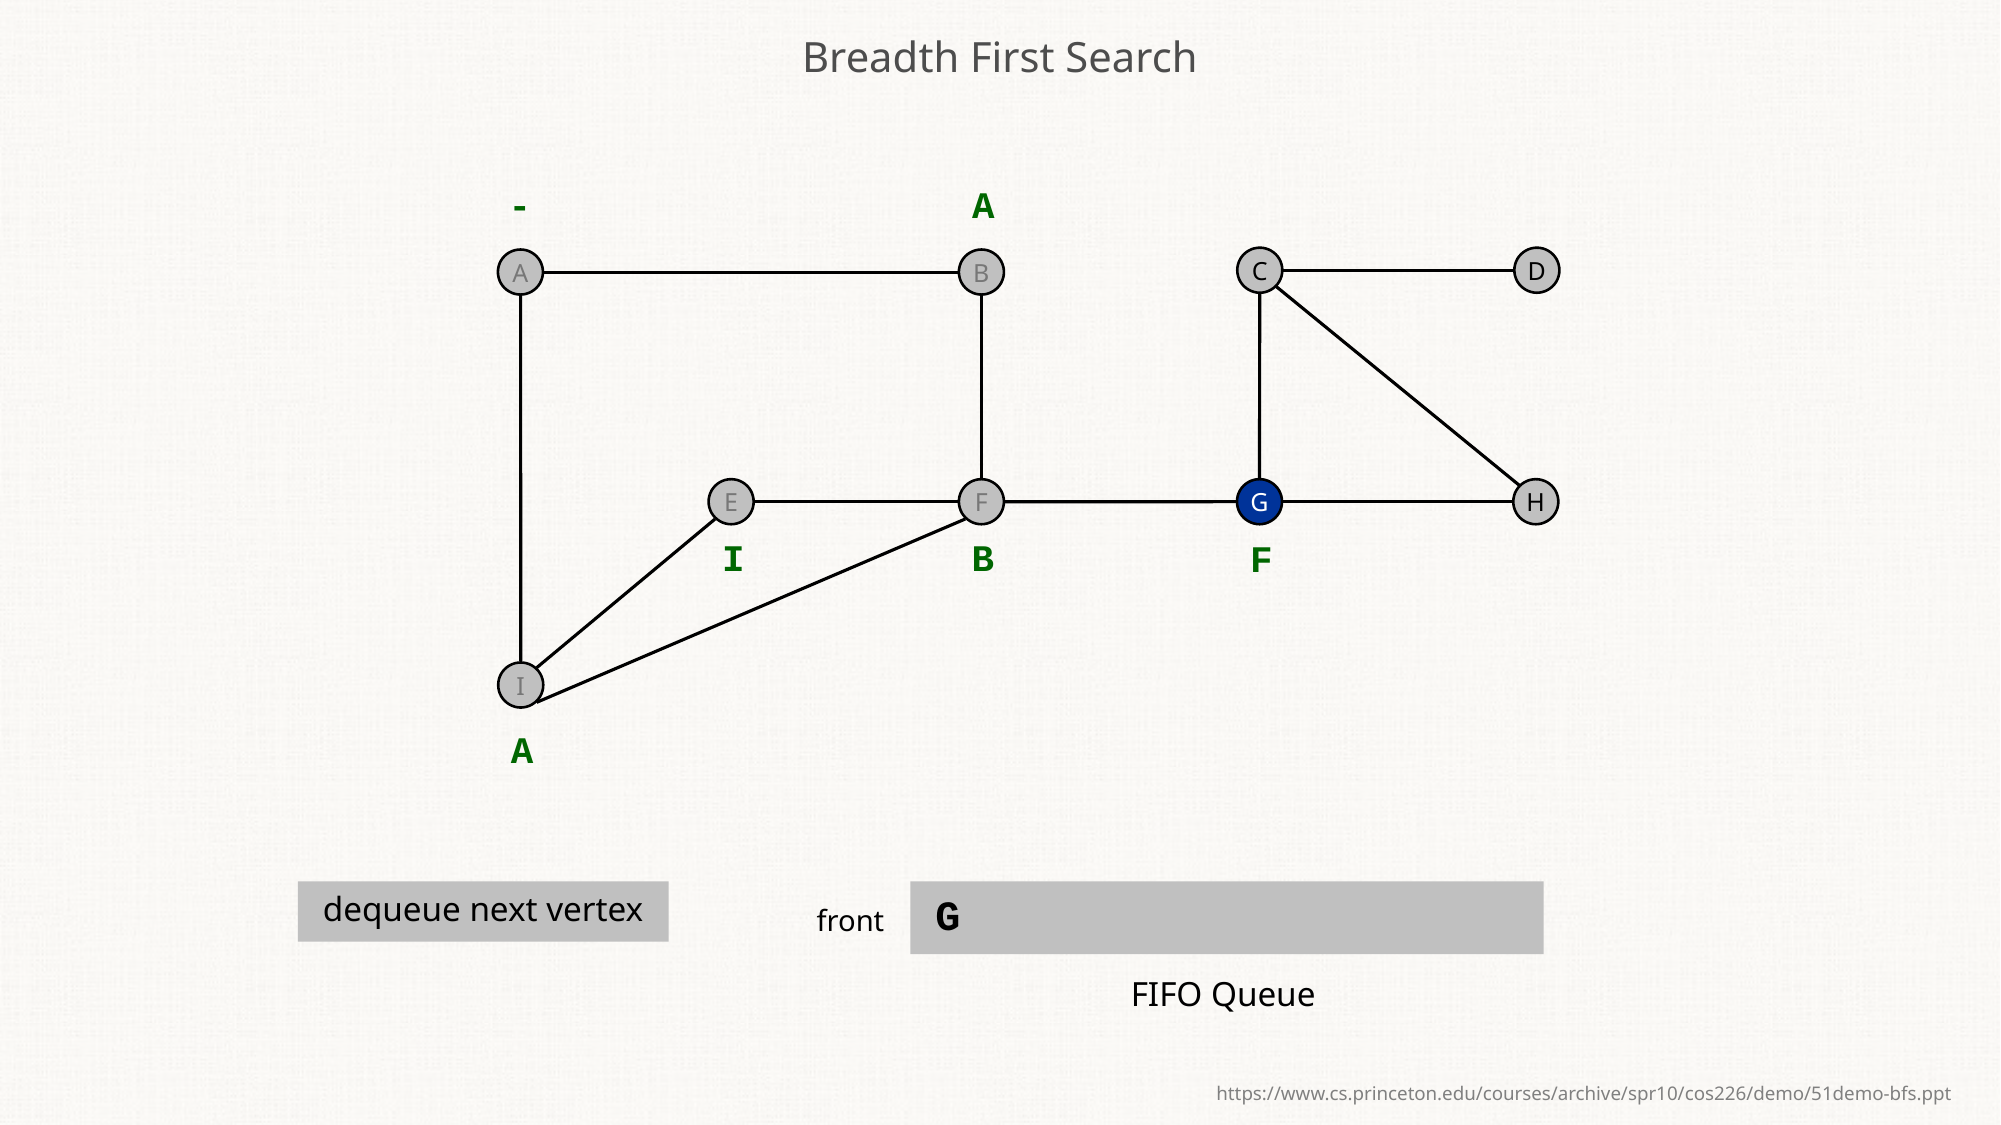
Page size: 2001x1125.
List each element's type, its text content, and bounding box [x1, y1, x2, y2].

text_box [1275, 287, 1520, 485]
text_box F [958, 479, 1004, 525]
text_box G [910, 881, 1544, 955]
title Breadth First Search [0, 24, 2000, 100]
text_box C [1237, 247, 1283, 293]
text_box E [708, 479, 754, 518]
text_box G [1237, 479, 1282, 525]
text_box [536, 518, 966, 703]
text_box D [1514, 247, 1560, 293]
text_box A [497, 249, 543, 295]
text_box front [789, 894, 912, 945]
text_box A [495, 718, 552, 779]
text_box dequeue next vertex [297, 881, 669, 942]
text_box H [1513, 479, 1559, 525]
text_box I [498, 662, 536, 708]
text_box F [1234, 527, 1291, 588]
text_box B [958, 249, 1004, 295]
text_box - [493, 173, 550, 234]
text_box FIFO Queue [910, 965, 1537, 1021]
text_box https://www.cs.princeton.edu/courses/archive/spr10/cos226/demo/51demo-bfs.ppt [1201, 1073, 1982, 1112]
text_box B [966, 526, 1013, 587]
text_box A [956, 173, 1013, 234]
